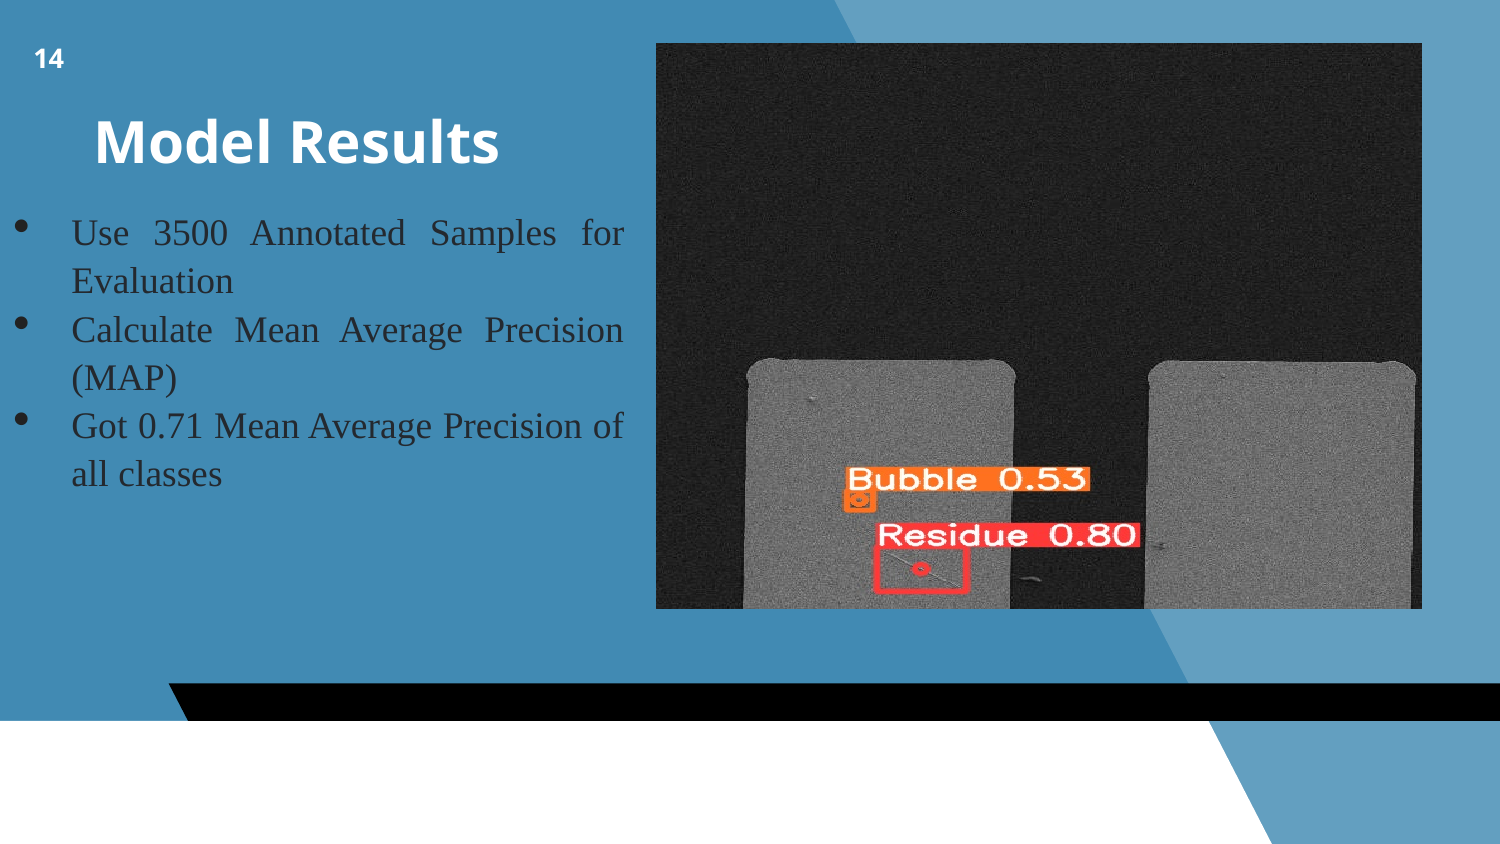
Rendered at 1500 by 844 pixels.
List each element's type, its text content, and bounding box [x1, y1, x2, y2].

subtitle Use 3500 Annotated Samples for Evaluation Calculate Mean Average Precision (MAP) Got 0.71 Mean Average Precision of all classes [0, 190, 640, 513]
slide_number 14 [0, 0, 98, 121]
title Model Results [78, 0, 1000, 191]
picture [655, 42, 1423, 610]
